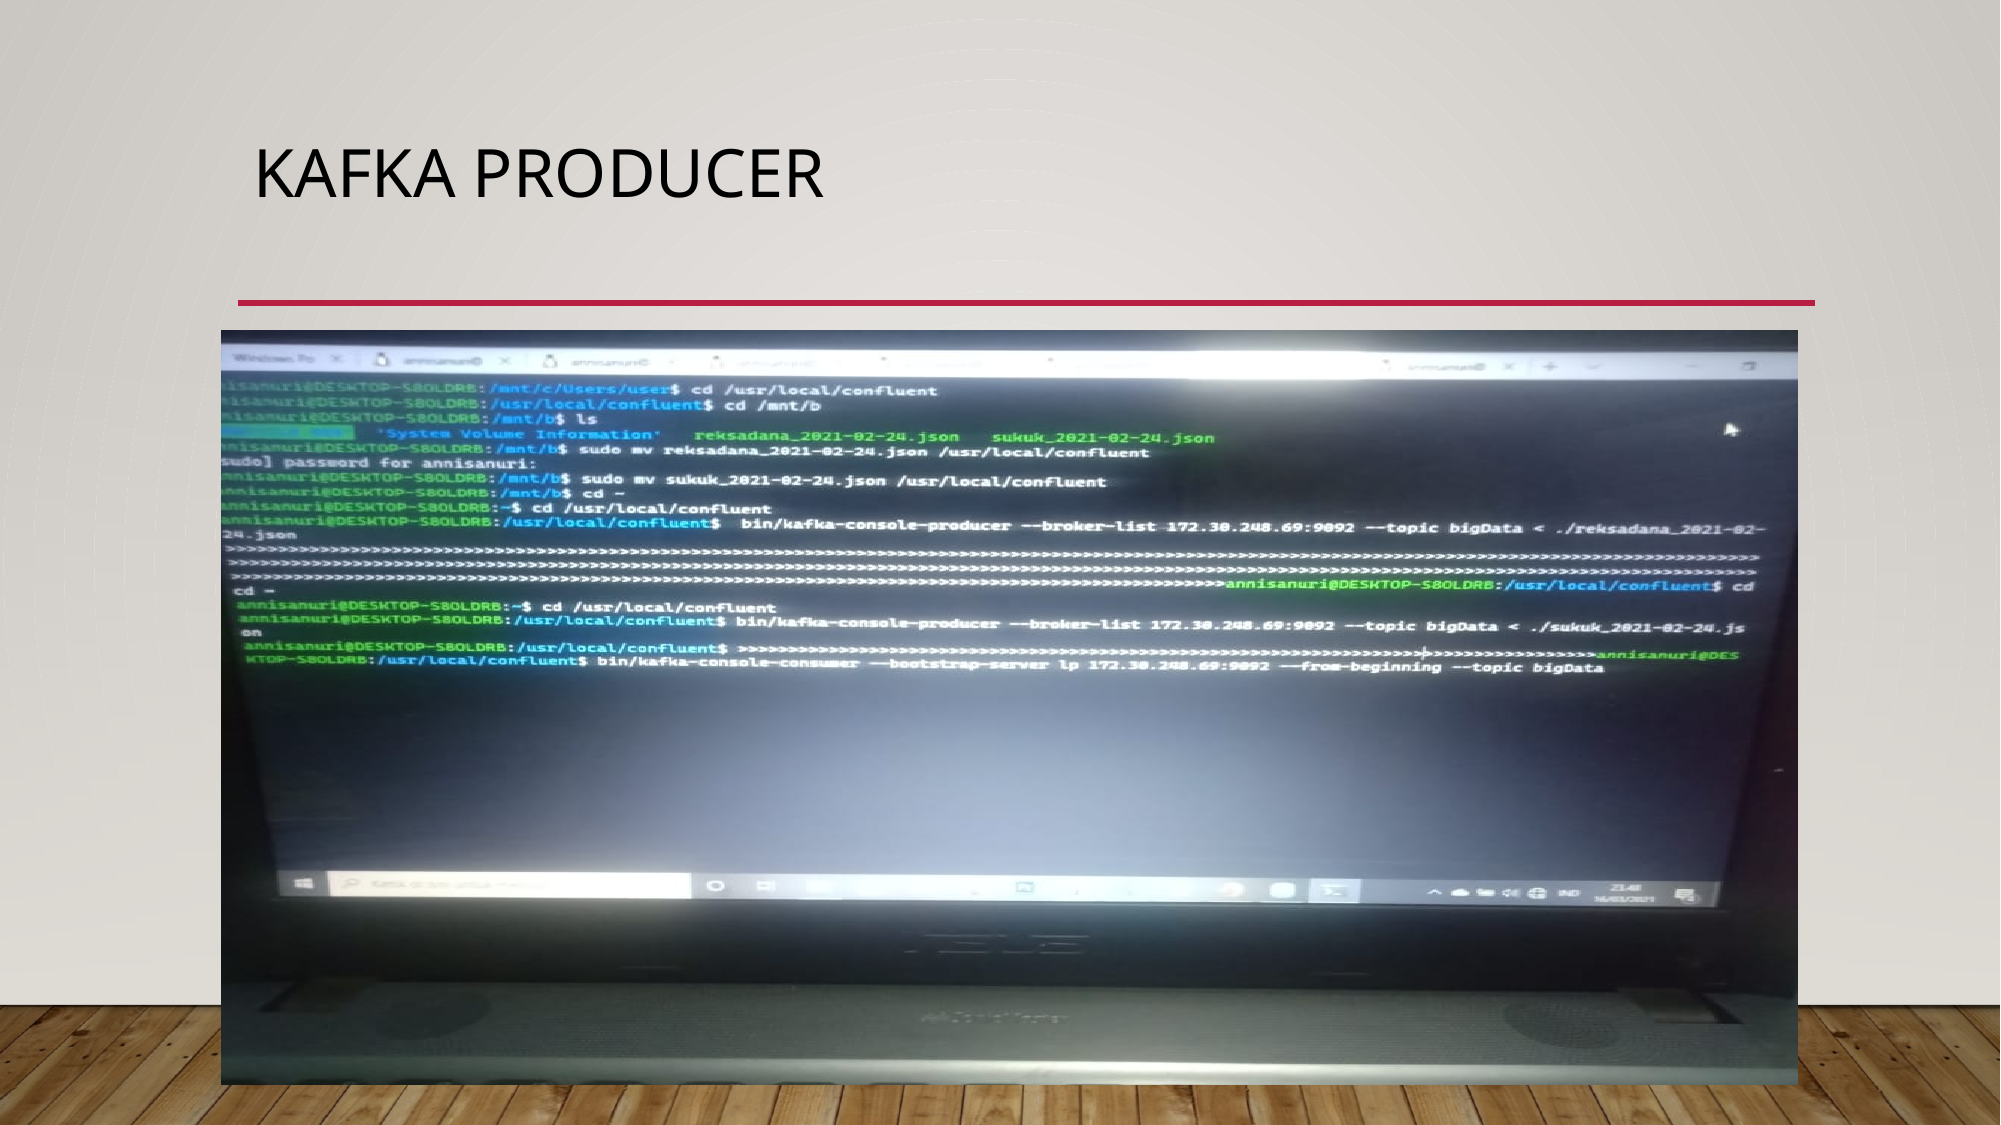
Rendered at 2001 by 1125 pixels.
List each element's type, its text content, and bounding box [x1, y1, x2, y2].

picture [0, 1005, 2000, 1125]
title Kafka Producer [238, 131, 1814, 305]
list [221, 330, 1798, 1085]
